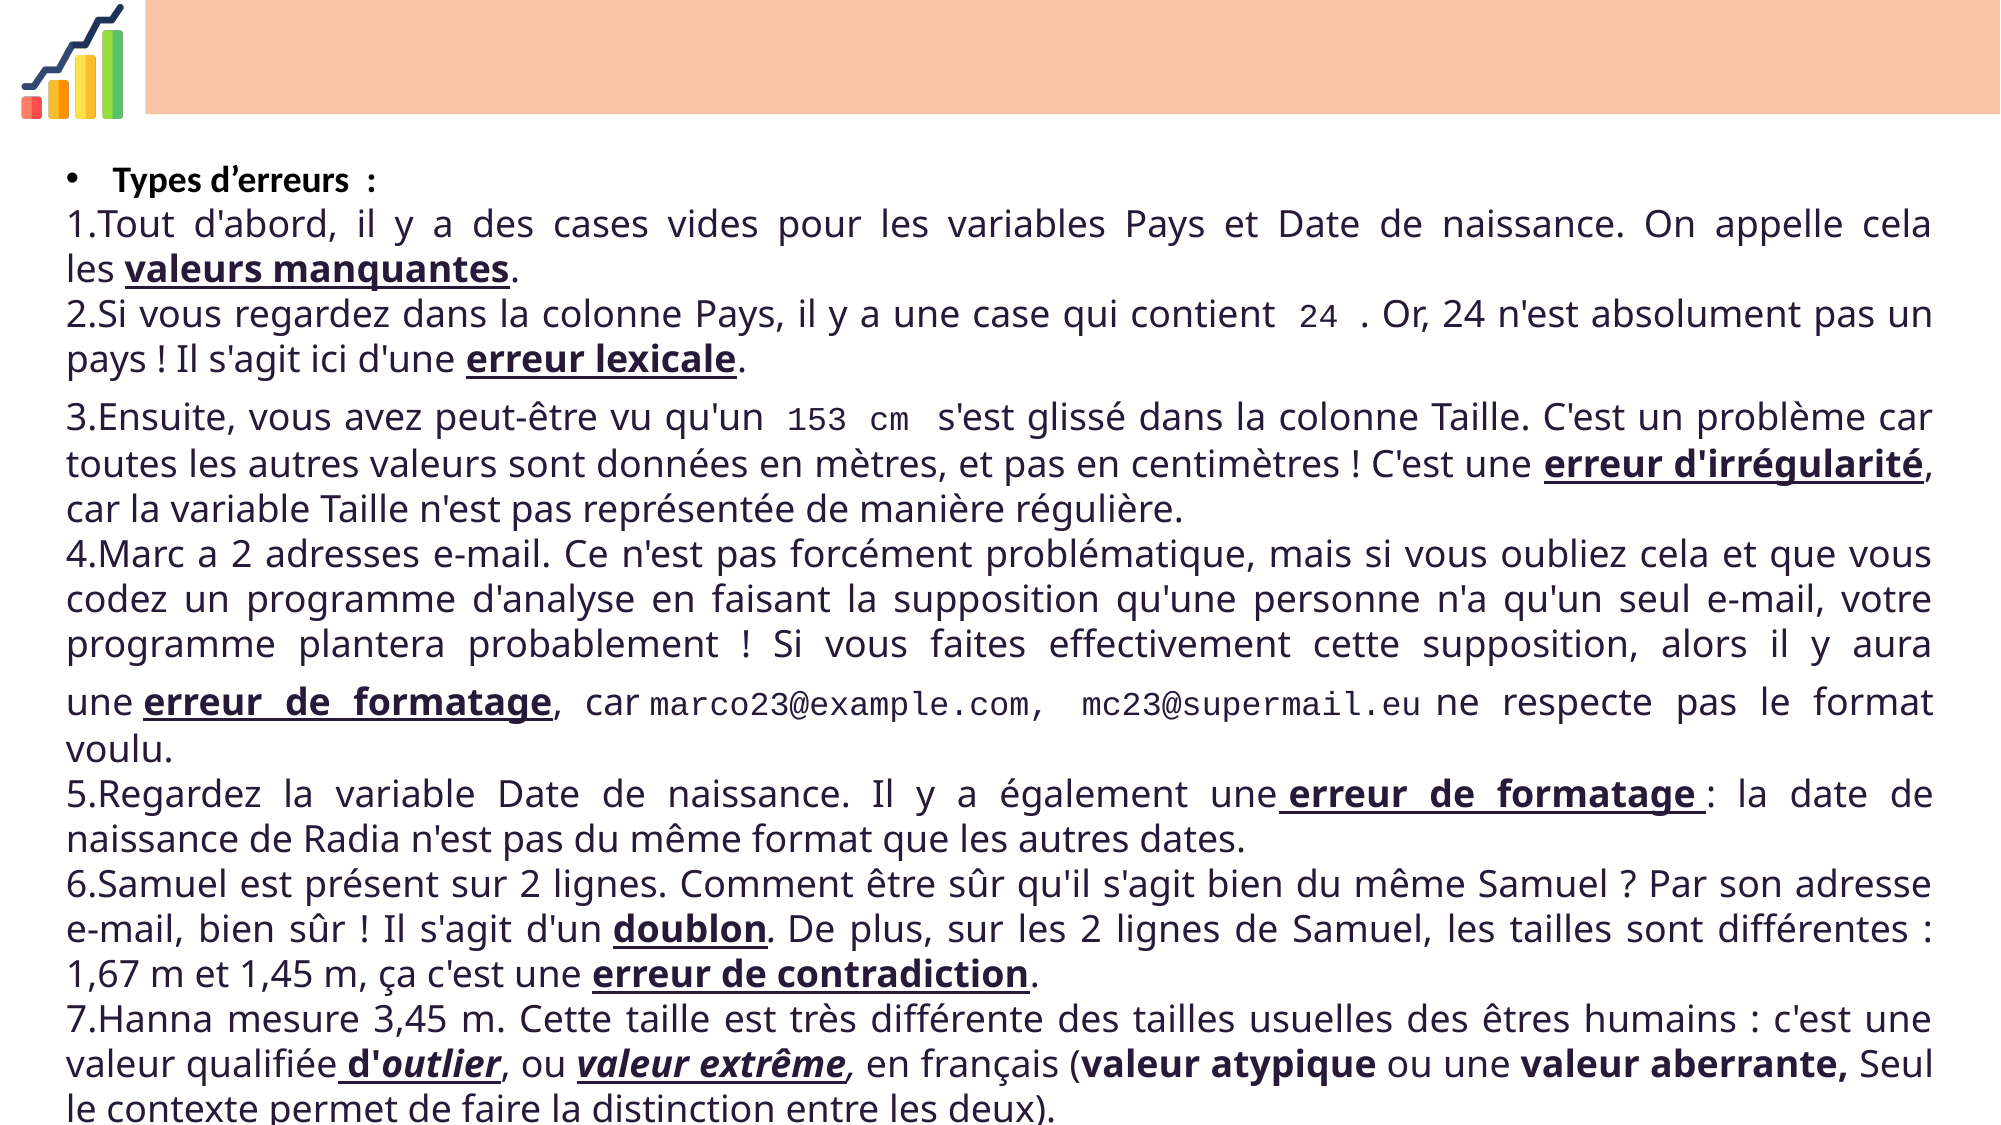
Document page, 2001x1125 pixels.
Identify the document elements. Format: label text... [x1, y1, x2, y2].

text_box Types d’erreurs : Tout d'abord, il y a des cases vides pour les variables Pays et Date de naissance. On appelle cela les valeurs manquantes. Si vous regardez dans la colonne Pays, il y a une case qui contient 24 . Or, 24 n'est absolument pas un pays ! Il s'agit ici d'une erreur lexicale. Ensuite, vous avez peut-être vu qu'un 153 cm s'est glissé dans la colonne Taille. C'est un problème car toutes les autres valeurs sont données en mètres, et pas en centimètres ! C'est une erreur d'irrégularité, car la variable Taille n'est pas représentée de manière régulière. Marc a 2 adresses e-mail. Ce n'est pas forcément problématique, mais si vous oubliez cela et que vous codez un programme d'analyse en faisant la supposition qu'une personne n'a qu'un seul e-mail, votre programme plantera probablement ! Si vous faites effectivement cette supposition, alors il y aura une erreur de formatage, car marco23@example.com, mc23@supermail.eu ne respecte pas le format voulu. Regardez la variable Date de naissance. Il y a également une erreur de formatage : la date de naissance de Radia n'est pas du même format que les autres dates. Samuel est présent sur 2 lignes. Comment être sûr qu'il s'agit bien du même Samuel ? Par son adresse e-mail, bien sûr ! Il s'agit d'un doublon. De plus, sur les 2 lignes de Samuel, les tailles sont différentes : 1,67 m et 1,45 m, ça c'est une erreur de contradiction. Hanna mesure 3,45 m. Cette taille est très différente des tailles usuelles des êtres humains : c'est une valeur qualifiée d'outlier, ou valeur extrême, en français (valeur atypique ou une valeur aberrante, Seul le contexte permet de faire la distinction entre les deux). [51, 147, 1949, 1125]
picture [15, 4, 130, 119]
text_box [145, 0, 2000, 115]
